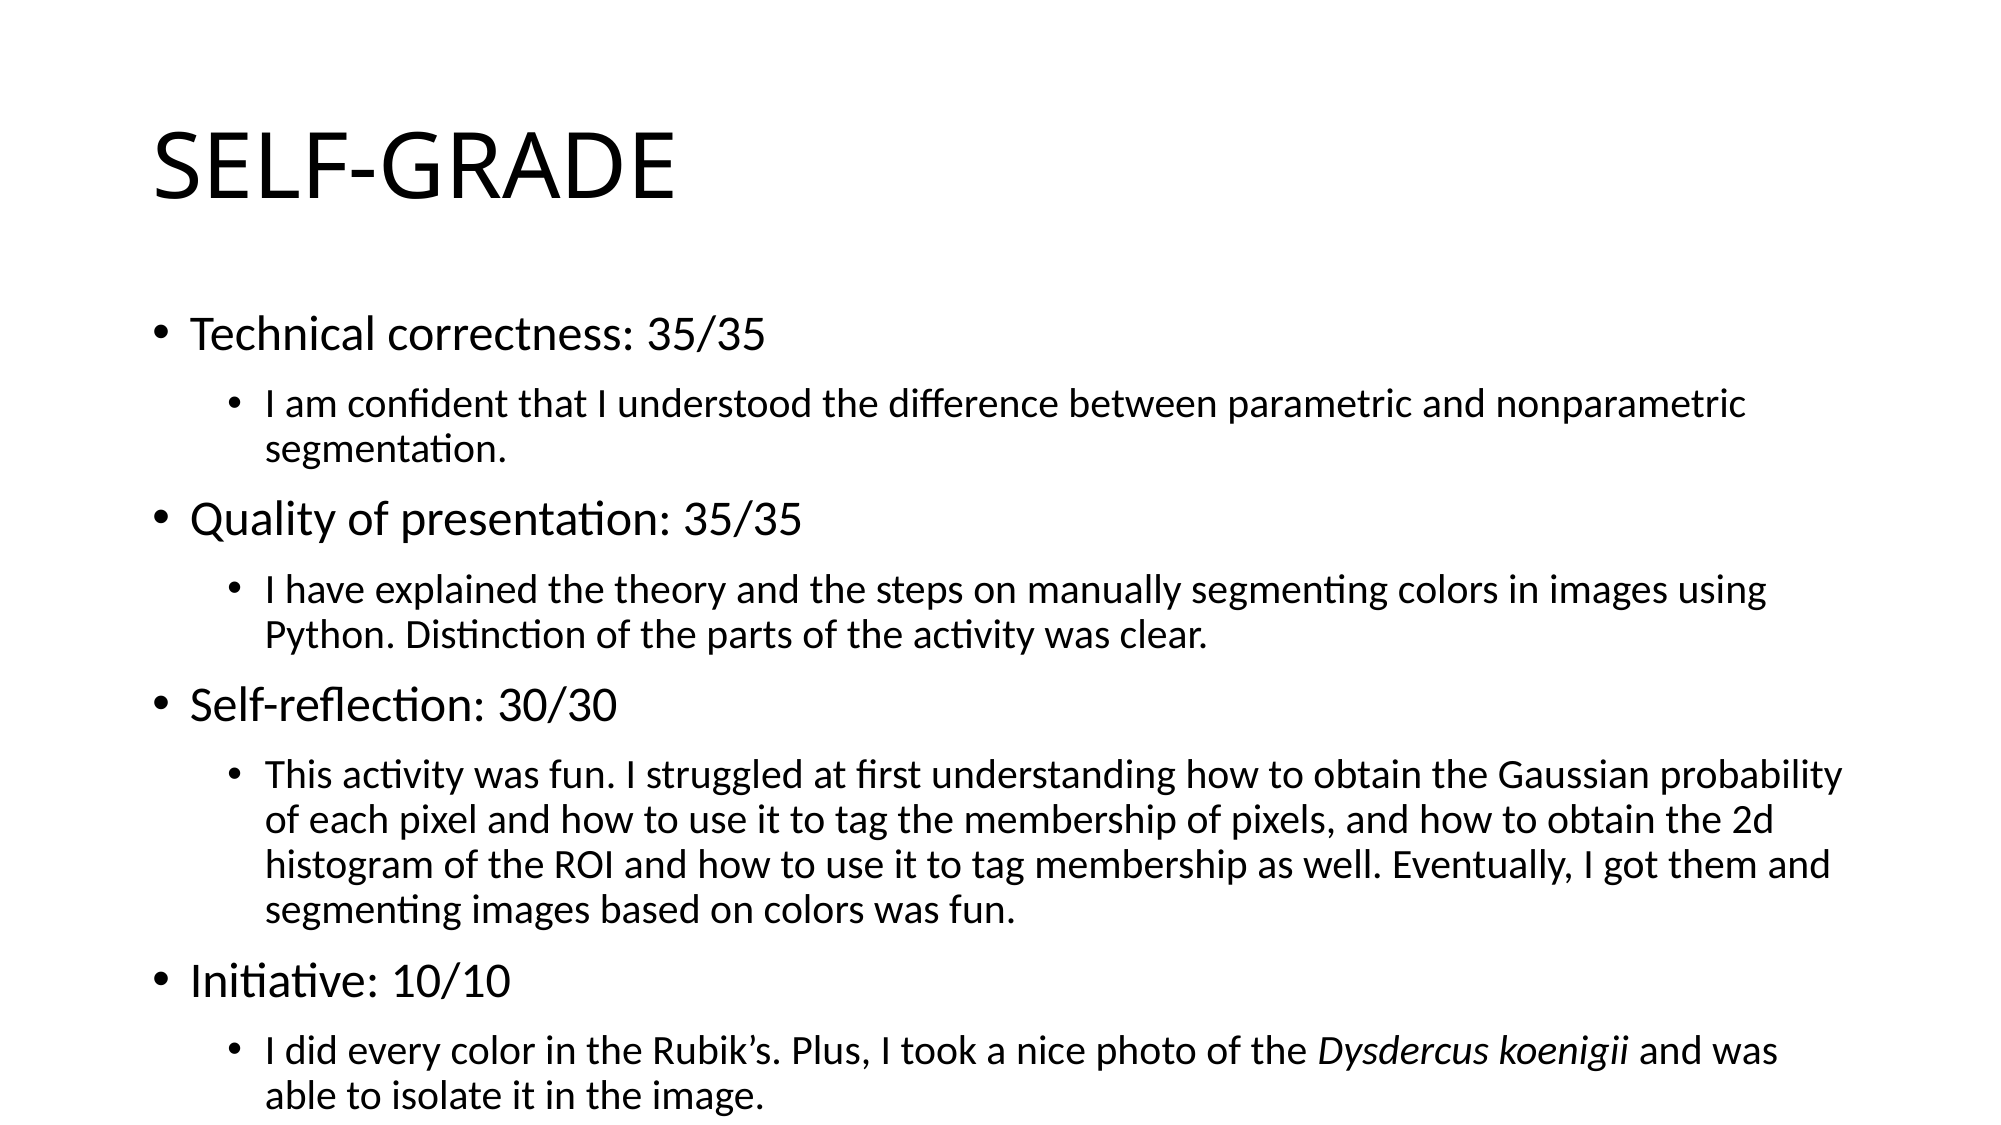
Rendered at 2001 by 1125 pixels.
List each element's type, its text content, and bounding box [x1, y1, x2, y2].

title SELF-GRADE [137, 59, 1863, 278]
list Technical correctness: 35/35 I am confident that I understood the difference between parametric and nonparametric segmentation. Quality of presentation: 35/35 I have explained the theory and the steps on manually segmenting colors in images using Python. Distinction of the parts of the activity was clear. Self-reflection: 30/30 This activity was fun. I struggled at first understanding how to obtain the Gaussian probability of each pixel and how to use it to tag the membership of pixels, and how to obtain the 2d histogram of the ROI and how to use it to tag membership as well. Eventually, I got them and segmenting images based on colors was fun. Initiative: 10/10 I did every color in the Rubik’s. Plus, I took a nice photo of the Dysdercus koenigii and was able to isolate it in the image. [137, 299, 1863, 1014]
